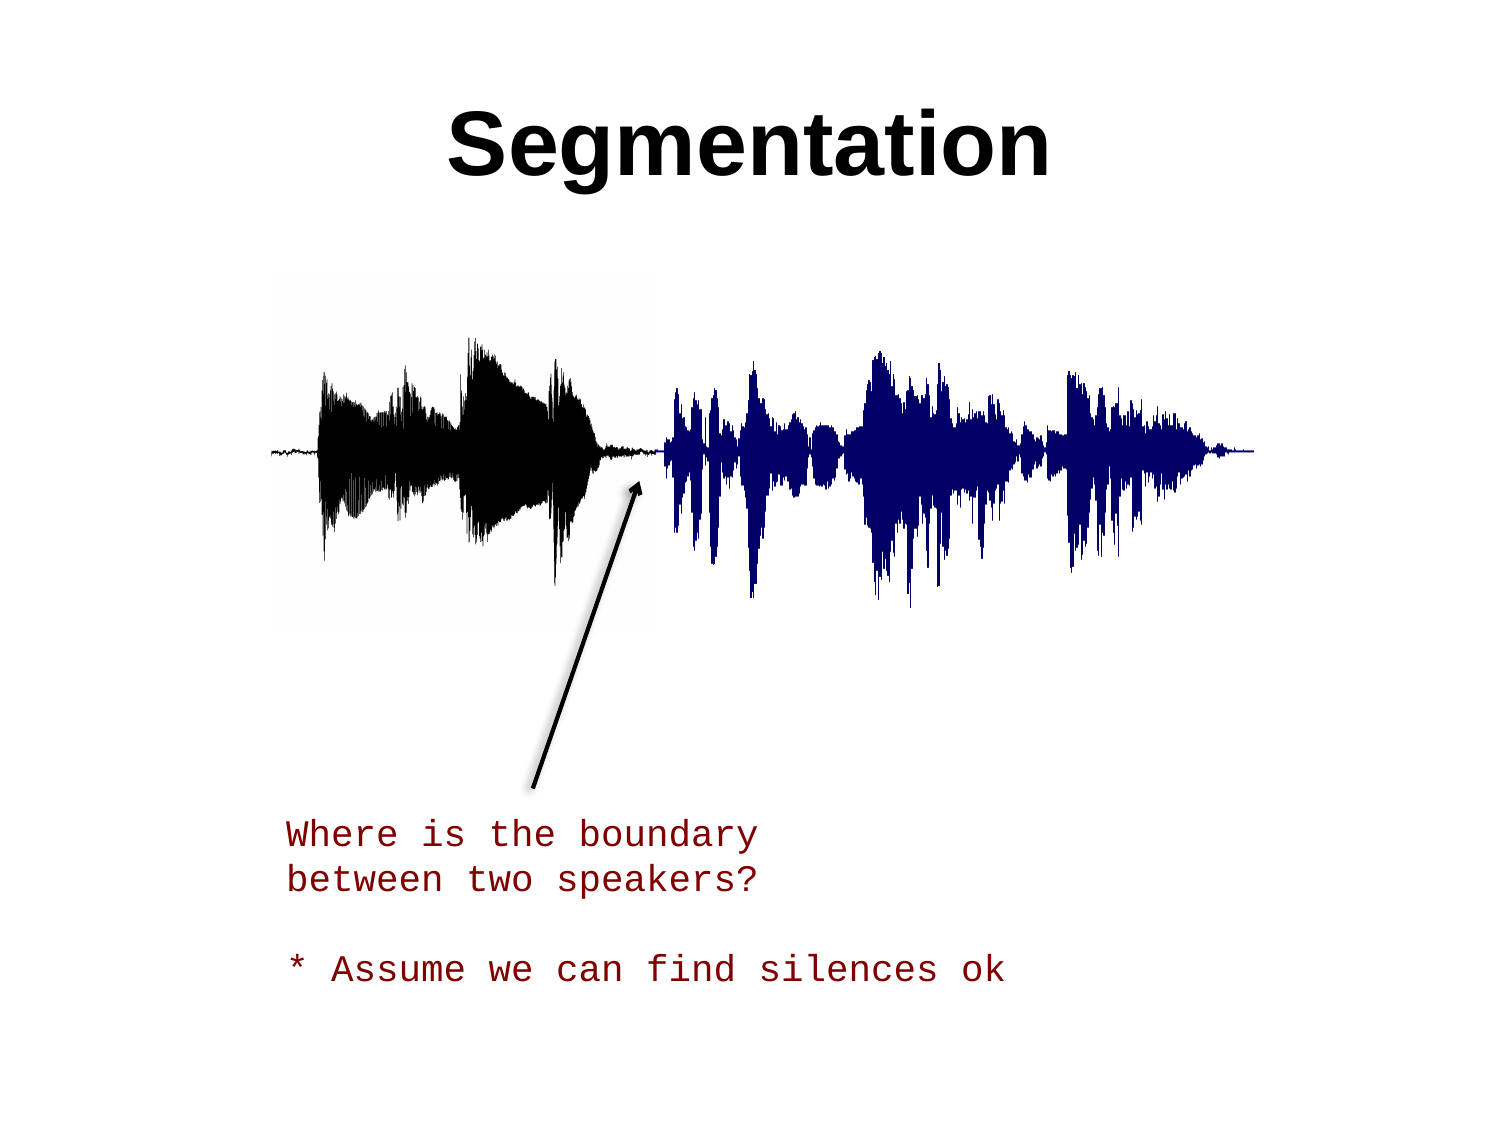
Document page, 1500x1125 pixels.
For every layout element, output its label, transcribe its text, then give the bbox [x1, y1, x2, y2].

text_box Where is the boundary between two speakers? * Assume we can find silences ok [271, 801, 1210, 996]
title Segmentation [75, 45, 1425, 233]
picture [271, 269, 1255, 634]
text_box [532, 480, 640, 789]
